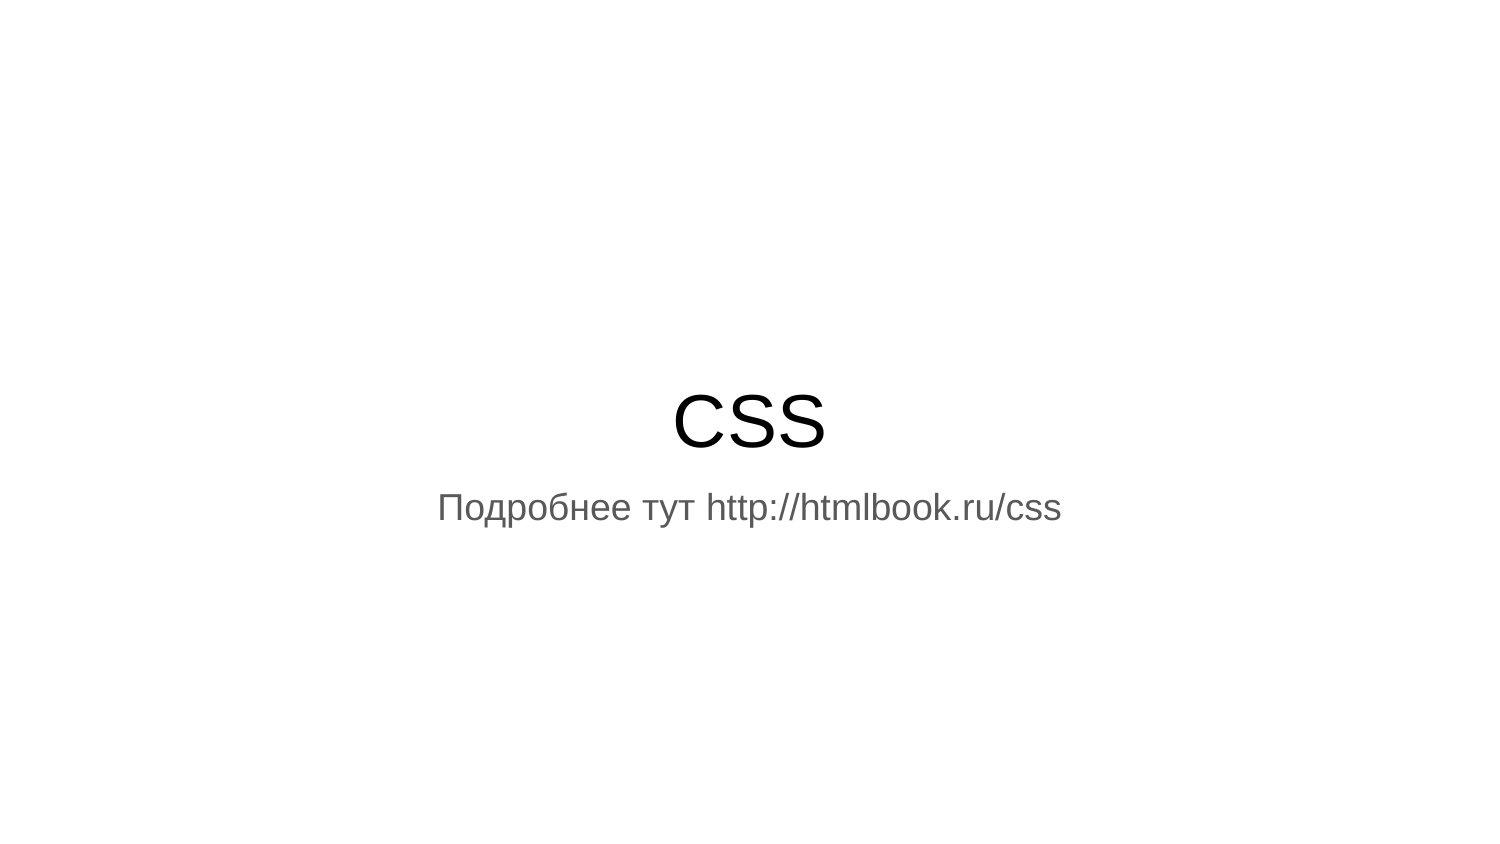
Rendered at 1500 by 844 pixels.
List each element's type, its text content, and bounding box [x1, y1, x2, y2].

subtitle Подробнее тут http://htmlbook.ru/css [51, 464, 1449, 595]
title CSS [51, 352, 1449, 464]
